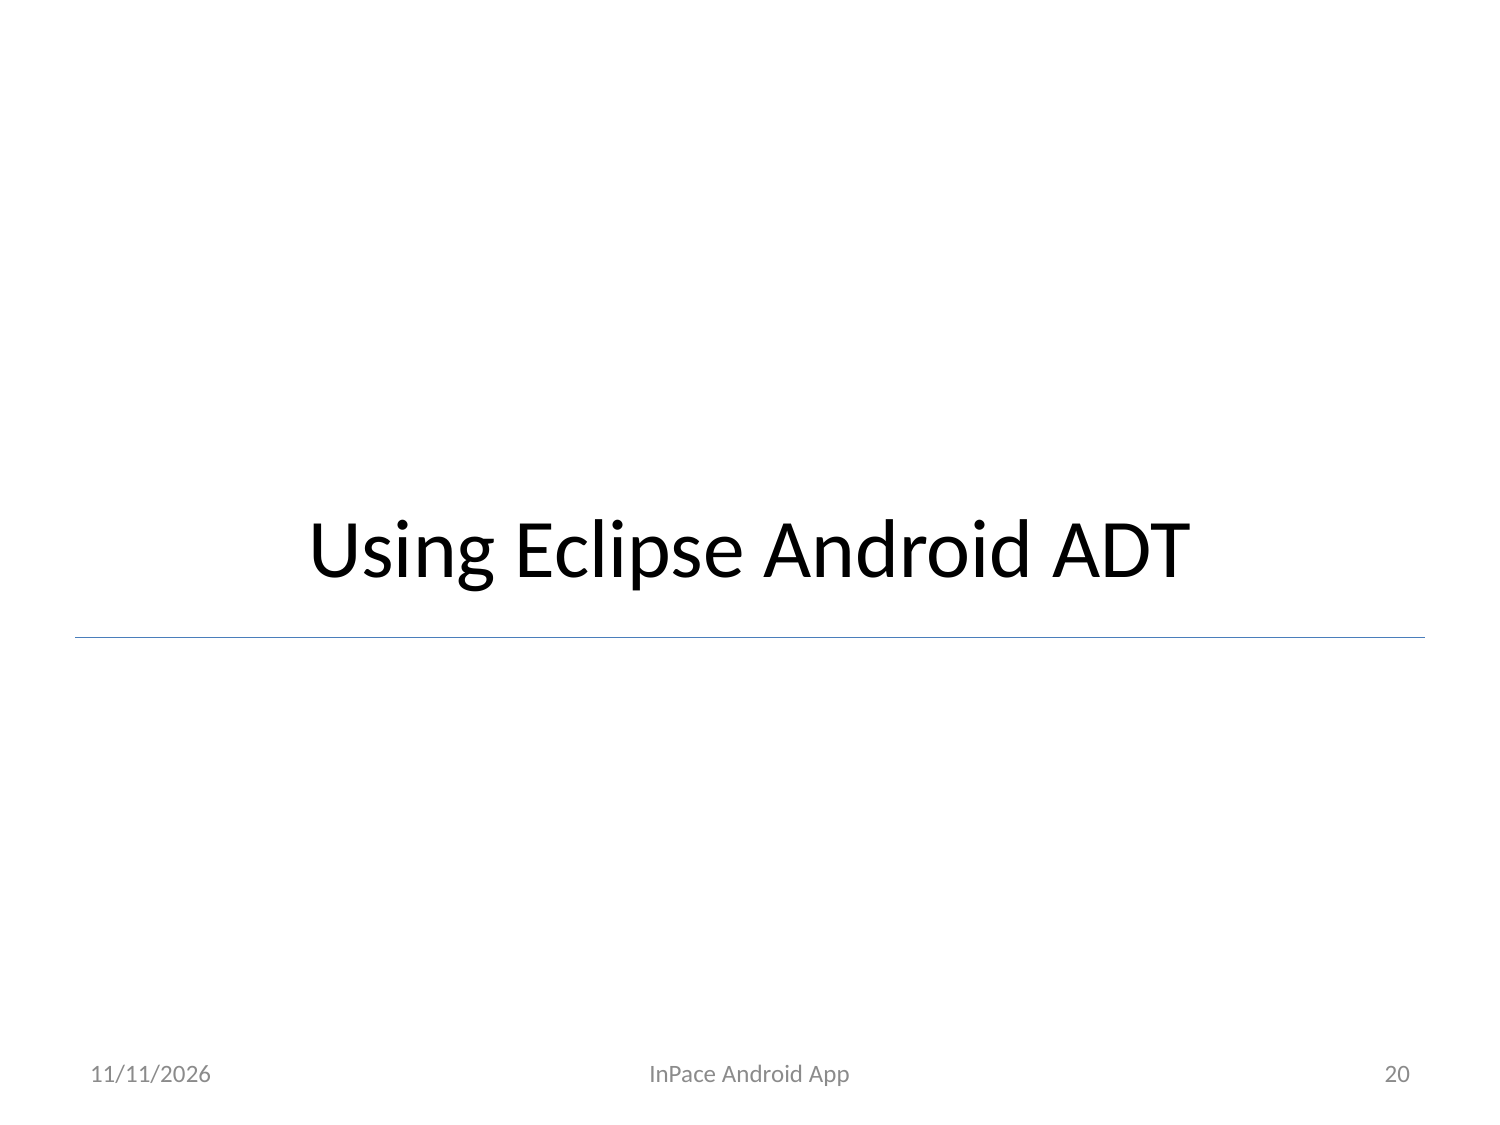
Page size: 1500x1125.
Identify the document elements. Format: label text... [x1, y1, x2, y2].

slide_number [75, 1042, 425, 1103]
title Using Eclipse Android ADT [75, 450, 1425, 637]
footer InPace Android App [512, 1042, 988, 1103]
slide_number 20 [1074, 1042, 1425, 1103]
